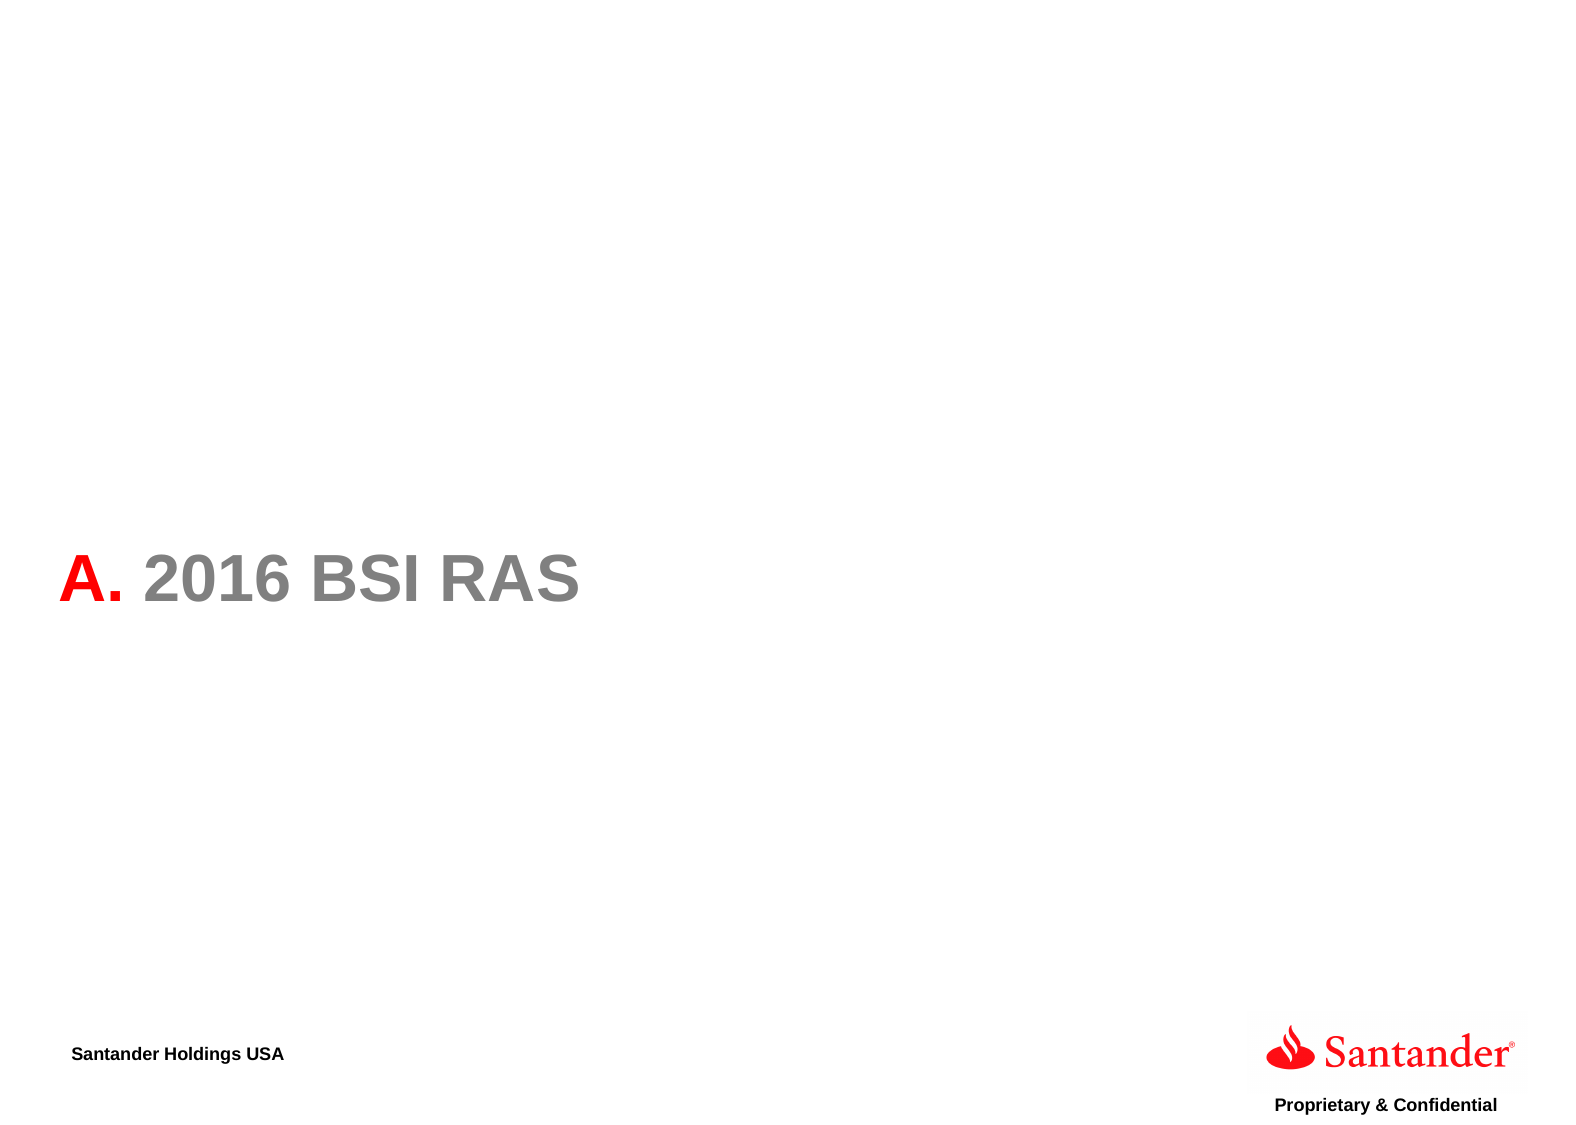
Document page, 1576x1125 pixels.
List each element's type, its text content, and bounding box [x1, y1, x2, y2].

picture [1247, 1011, 1528, 1094]
list A. 2016 BSI RAS [58, 545, 1460, 604]
